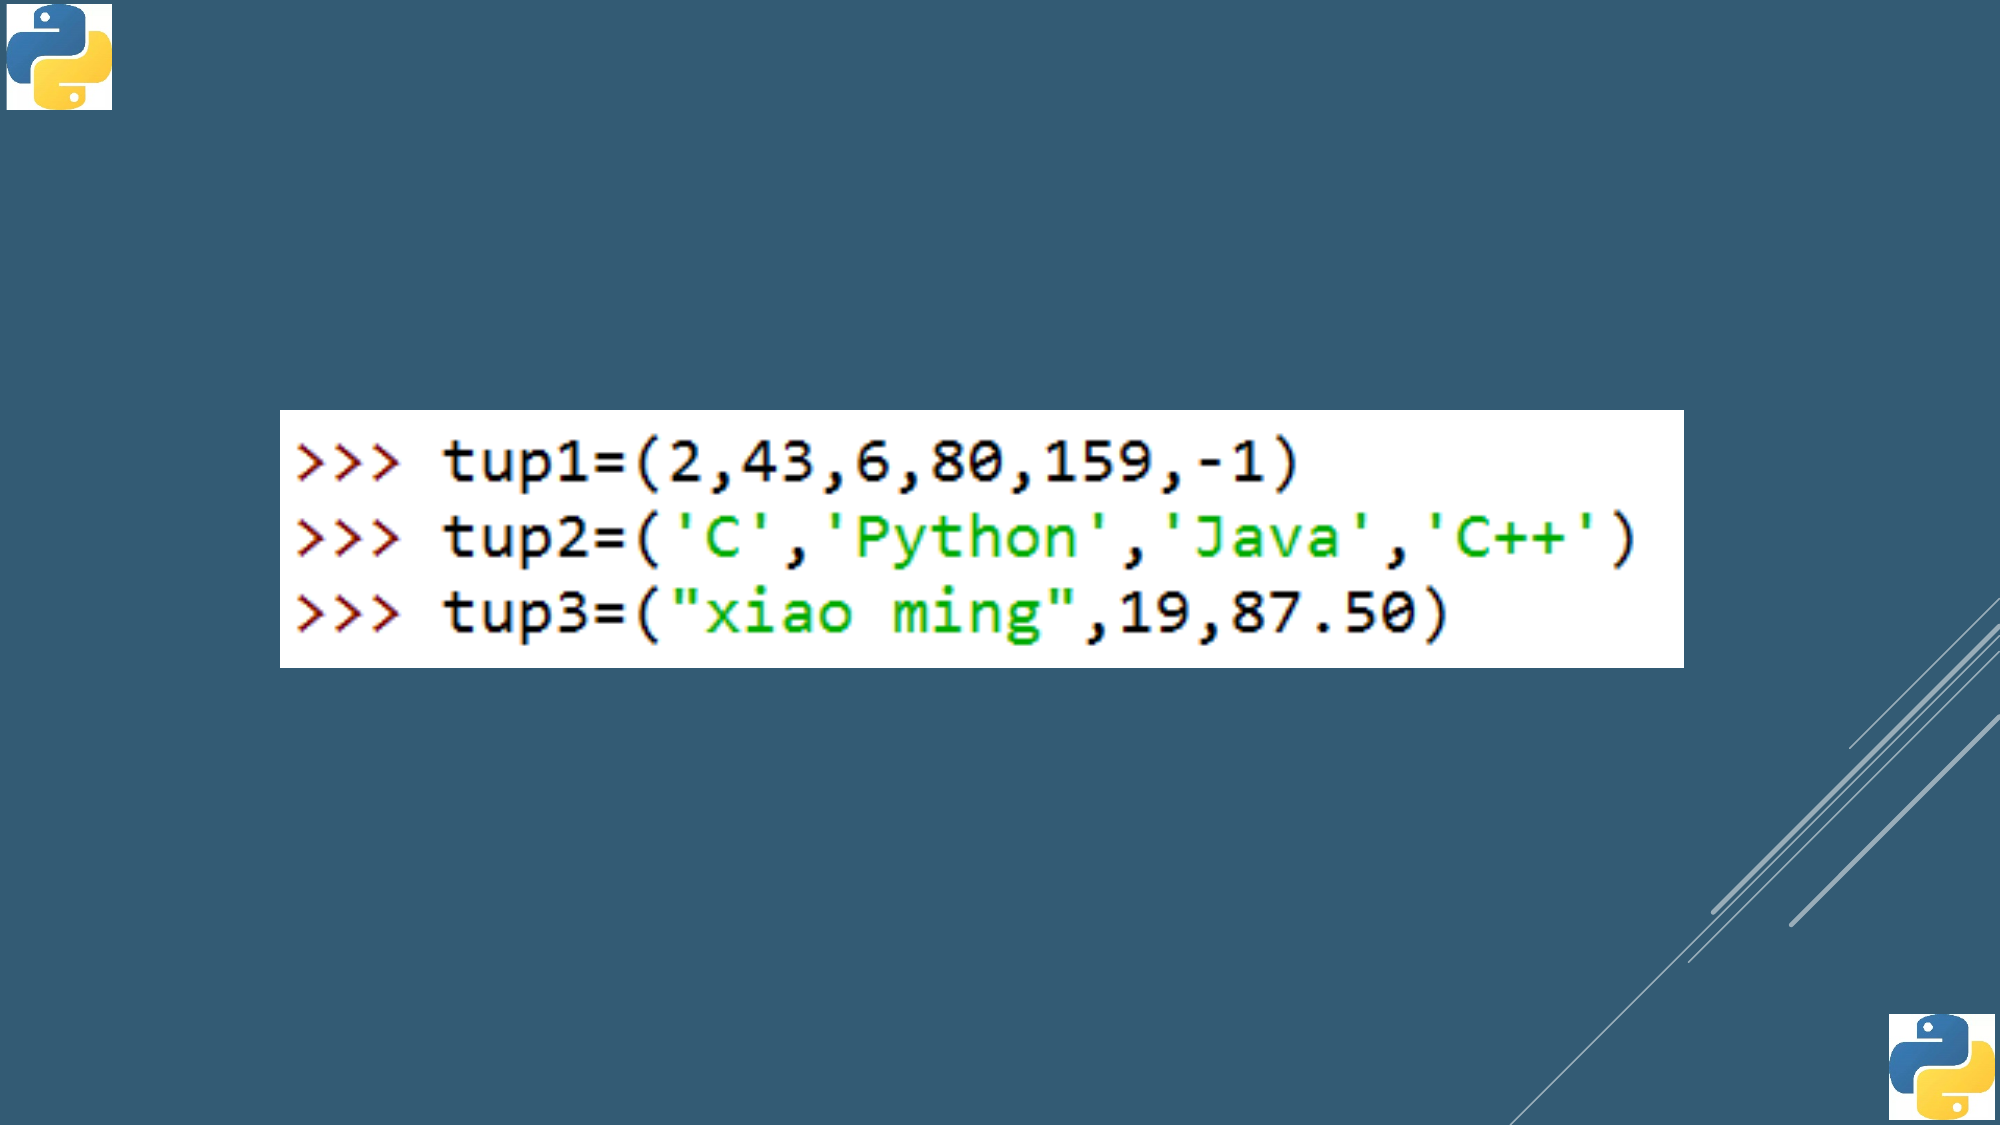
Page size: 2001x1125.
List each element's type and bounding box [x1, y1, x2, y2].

picture [6, 4, 112, 110]
picture [280, 410, 1684, 668]
picture [1889, 1014, 1995, 1120]
